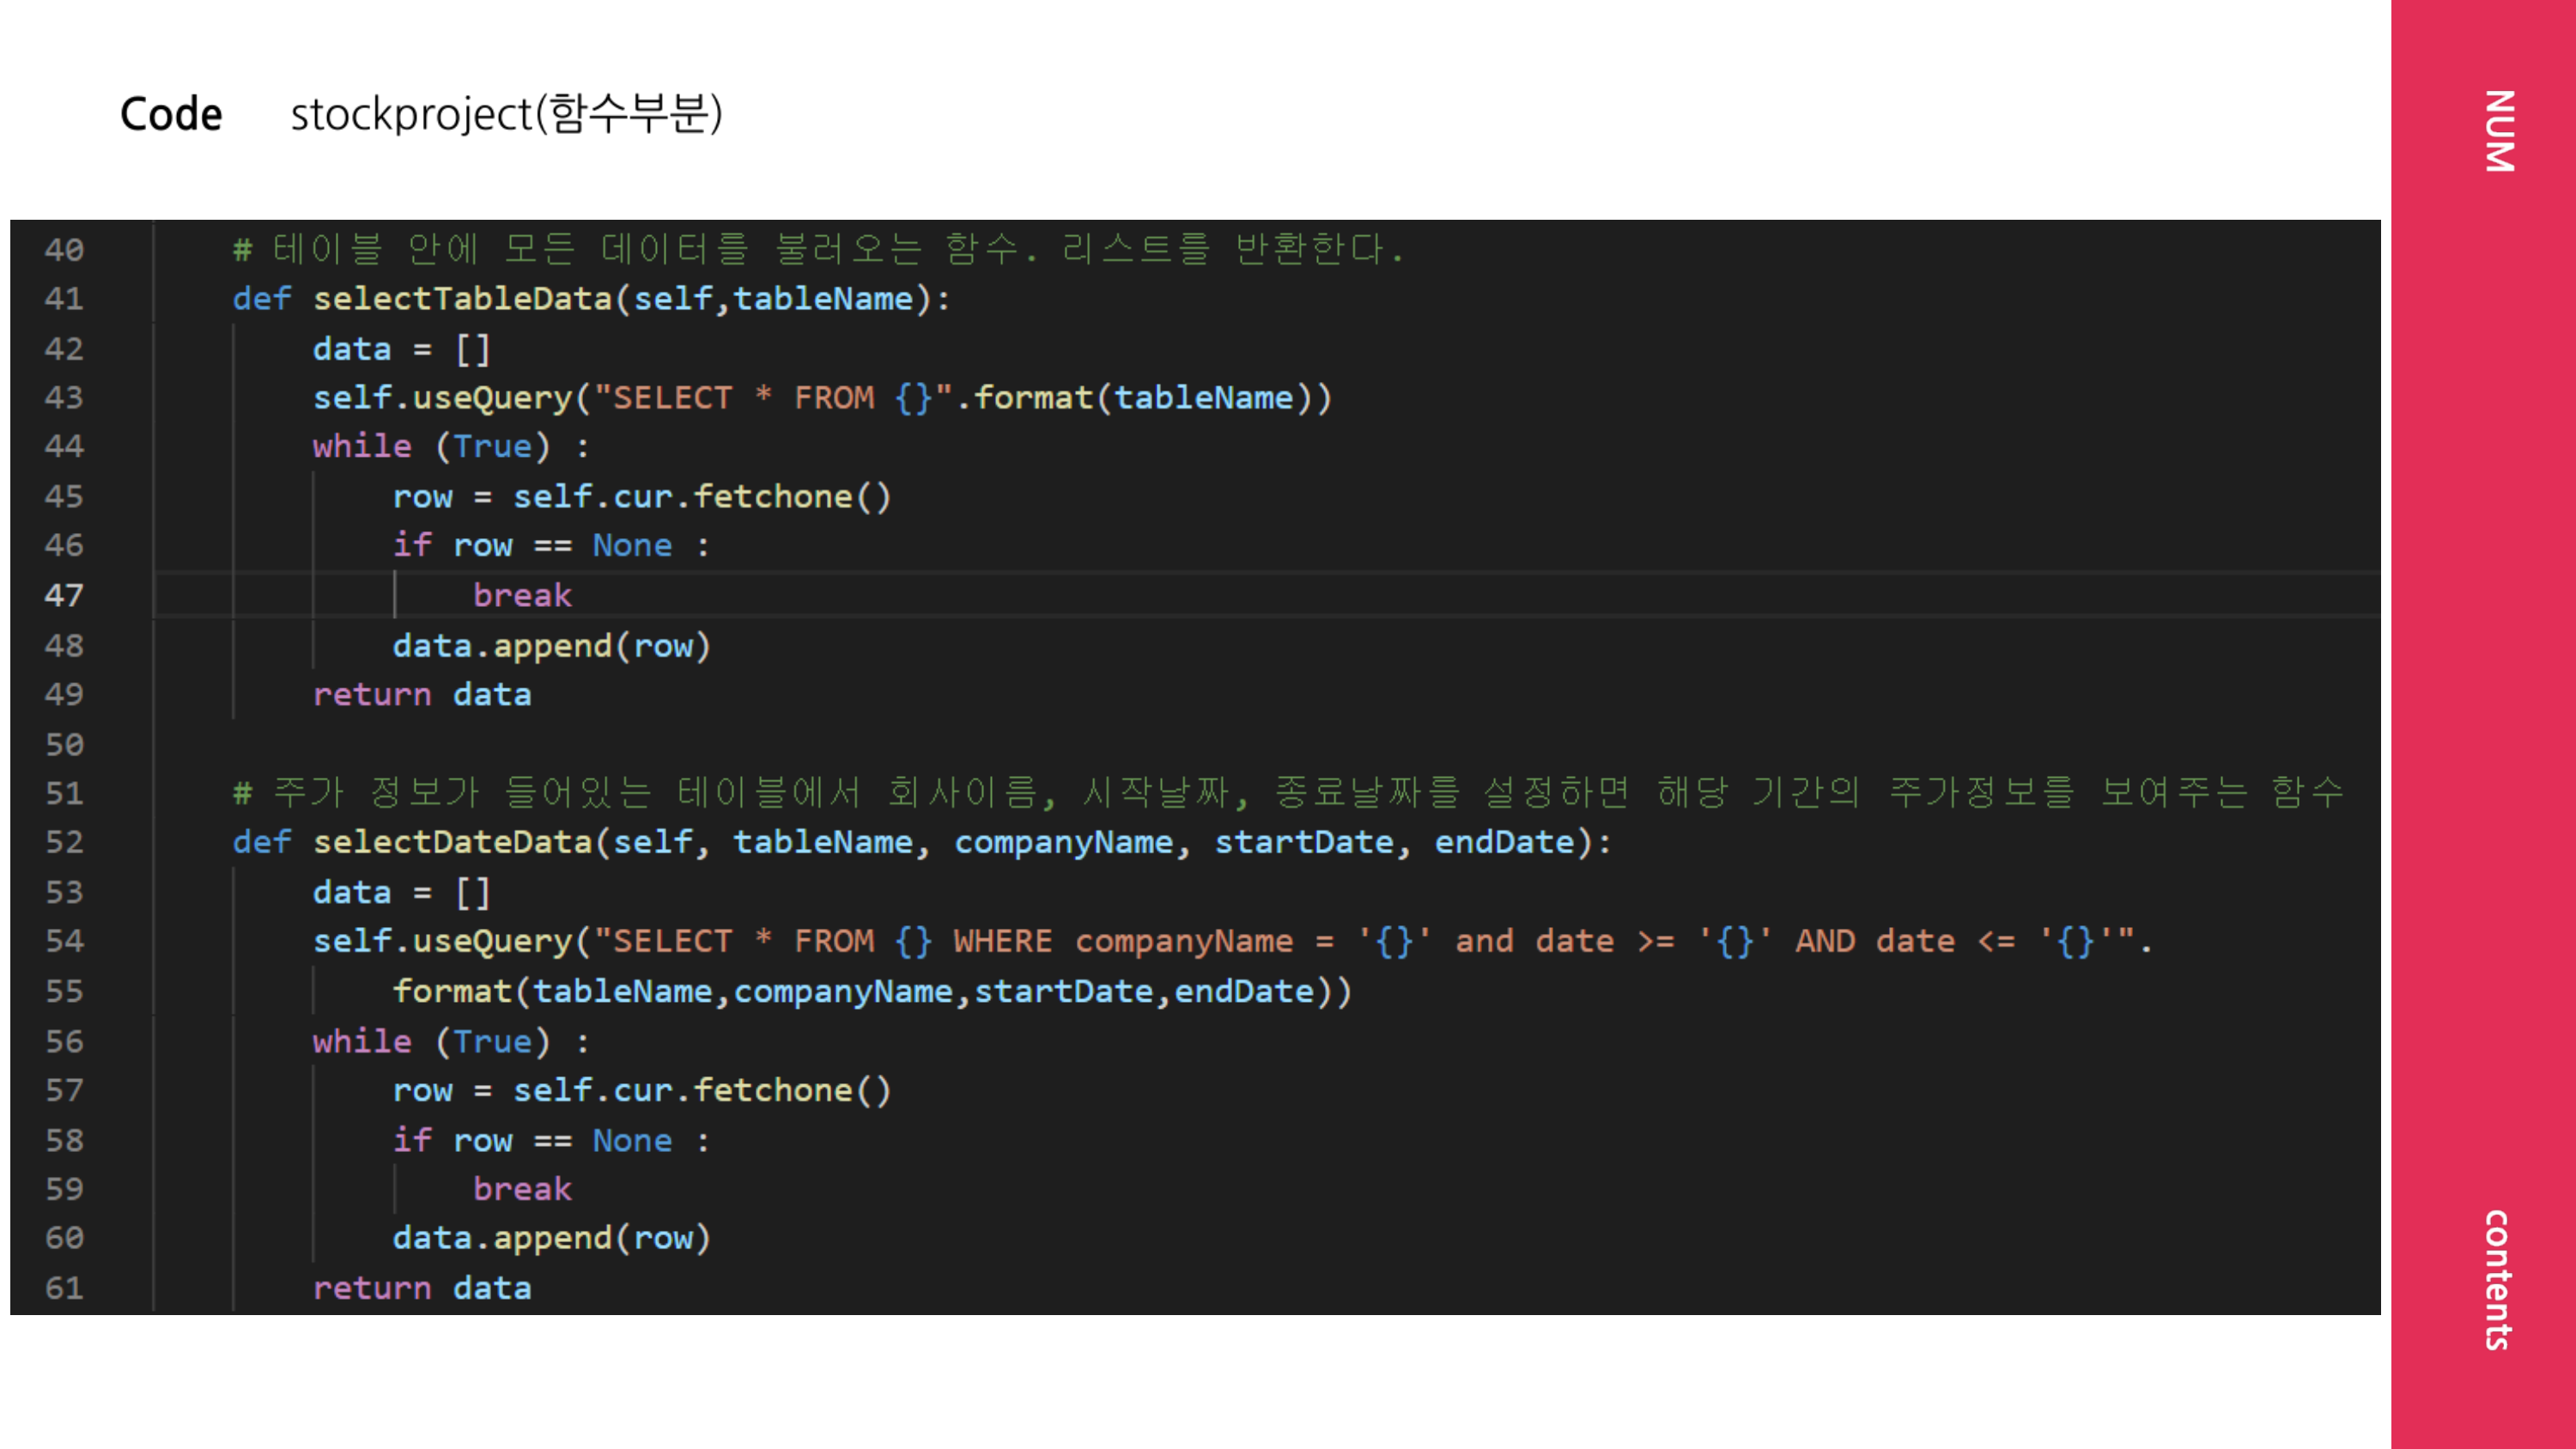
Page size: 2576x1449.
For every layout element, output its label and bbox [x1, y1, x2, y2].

picture [112, 76, 241, 150]
picture [10, 219, 2381, 1315]
text_box [2391, 0, 2576, 1449]
text_box [2475, 88, 2526, 1352]
picture [284, 76, 747, 156]
